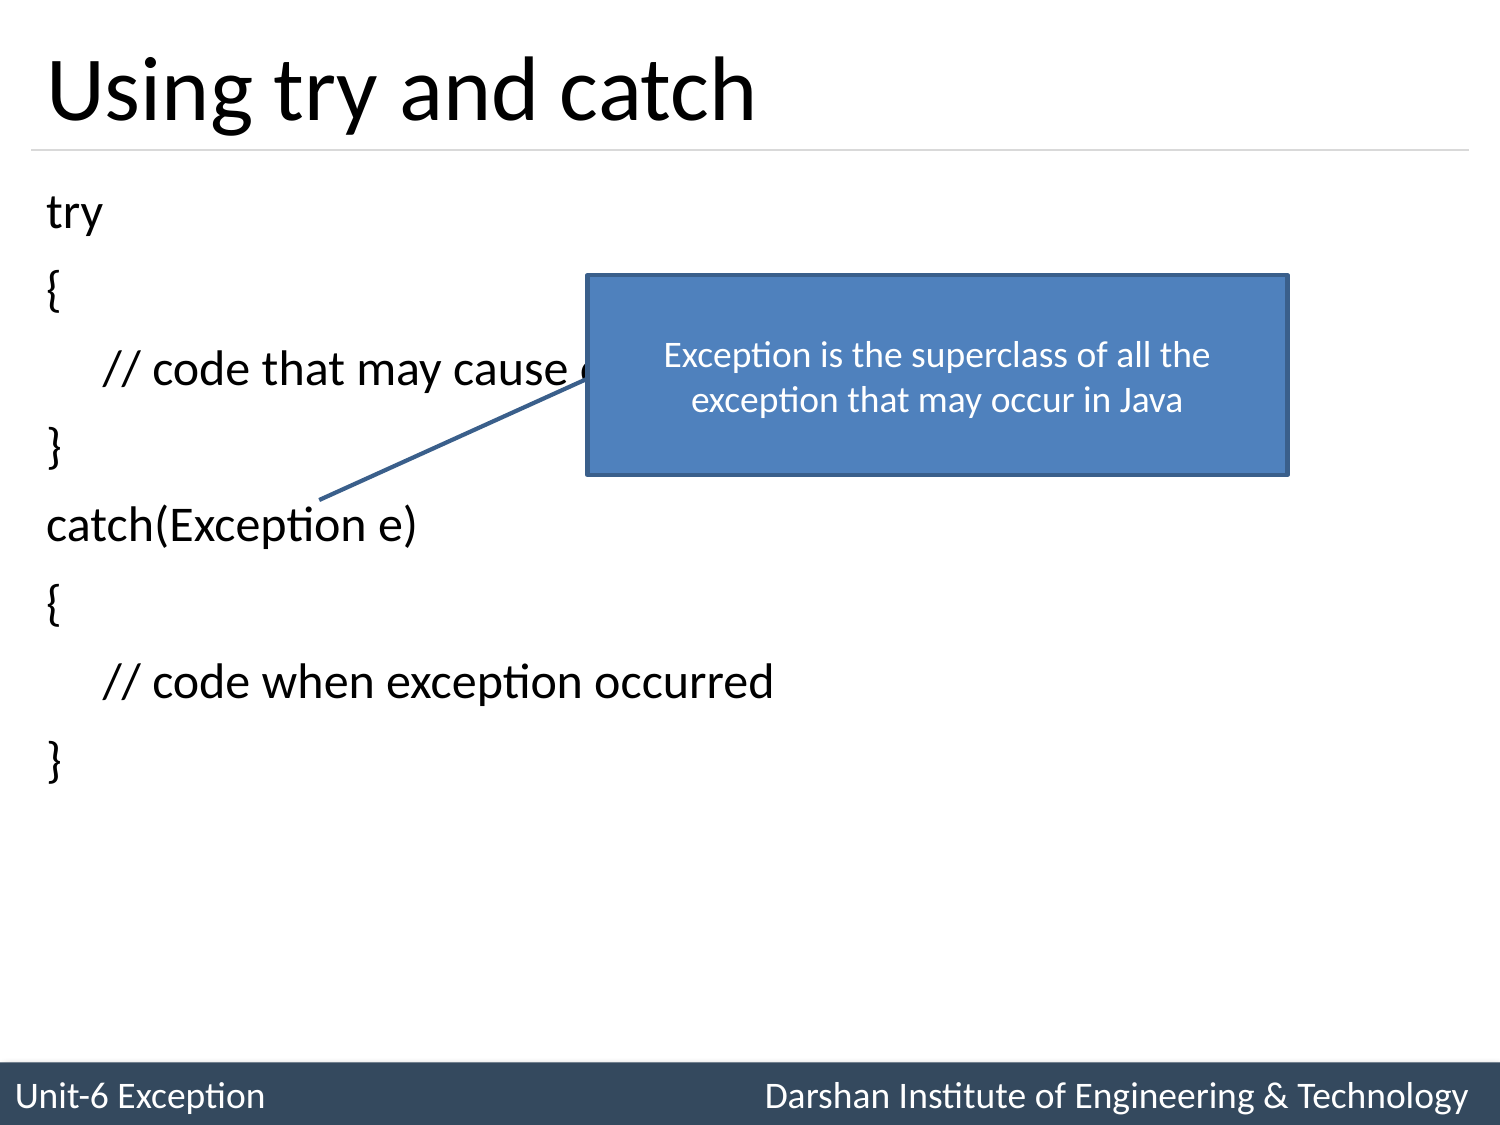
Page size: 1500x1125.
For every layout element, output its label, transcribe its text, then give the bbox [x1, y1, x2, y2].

title Using try and catch [31, 17, 1469, 150]
text_box Exception is the superclass of all the exception that may occur in Java [318, 273, 1290, 502]
list try { // code that may cause exception } catch(Exception e) { // code when exception occurred } [31, 162, 1469, 1038]
